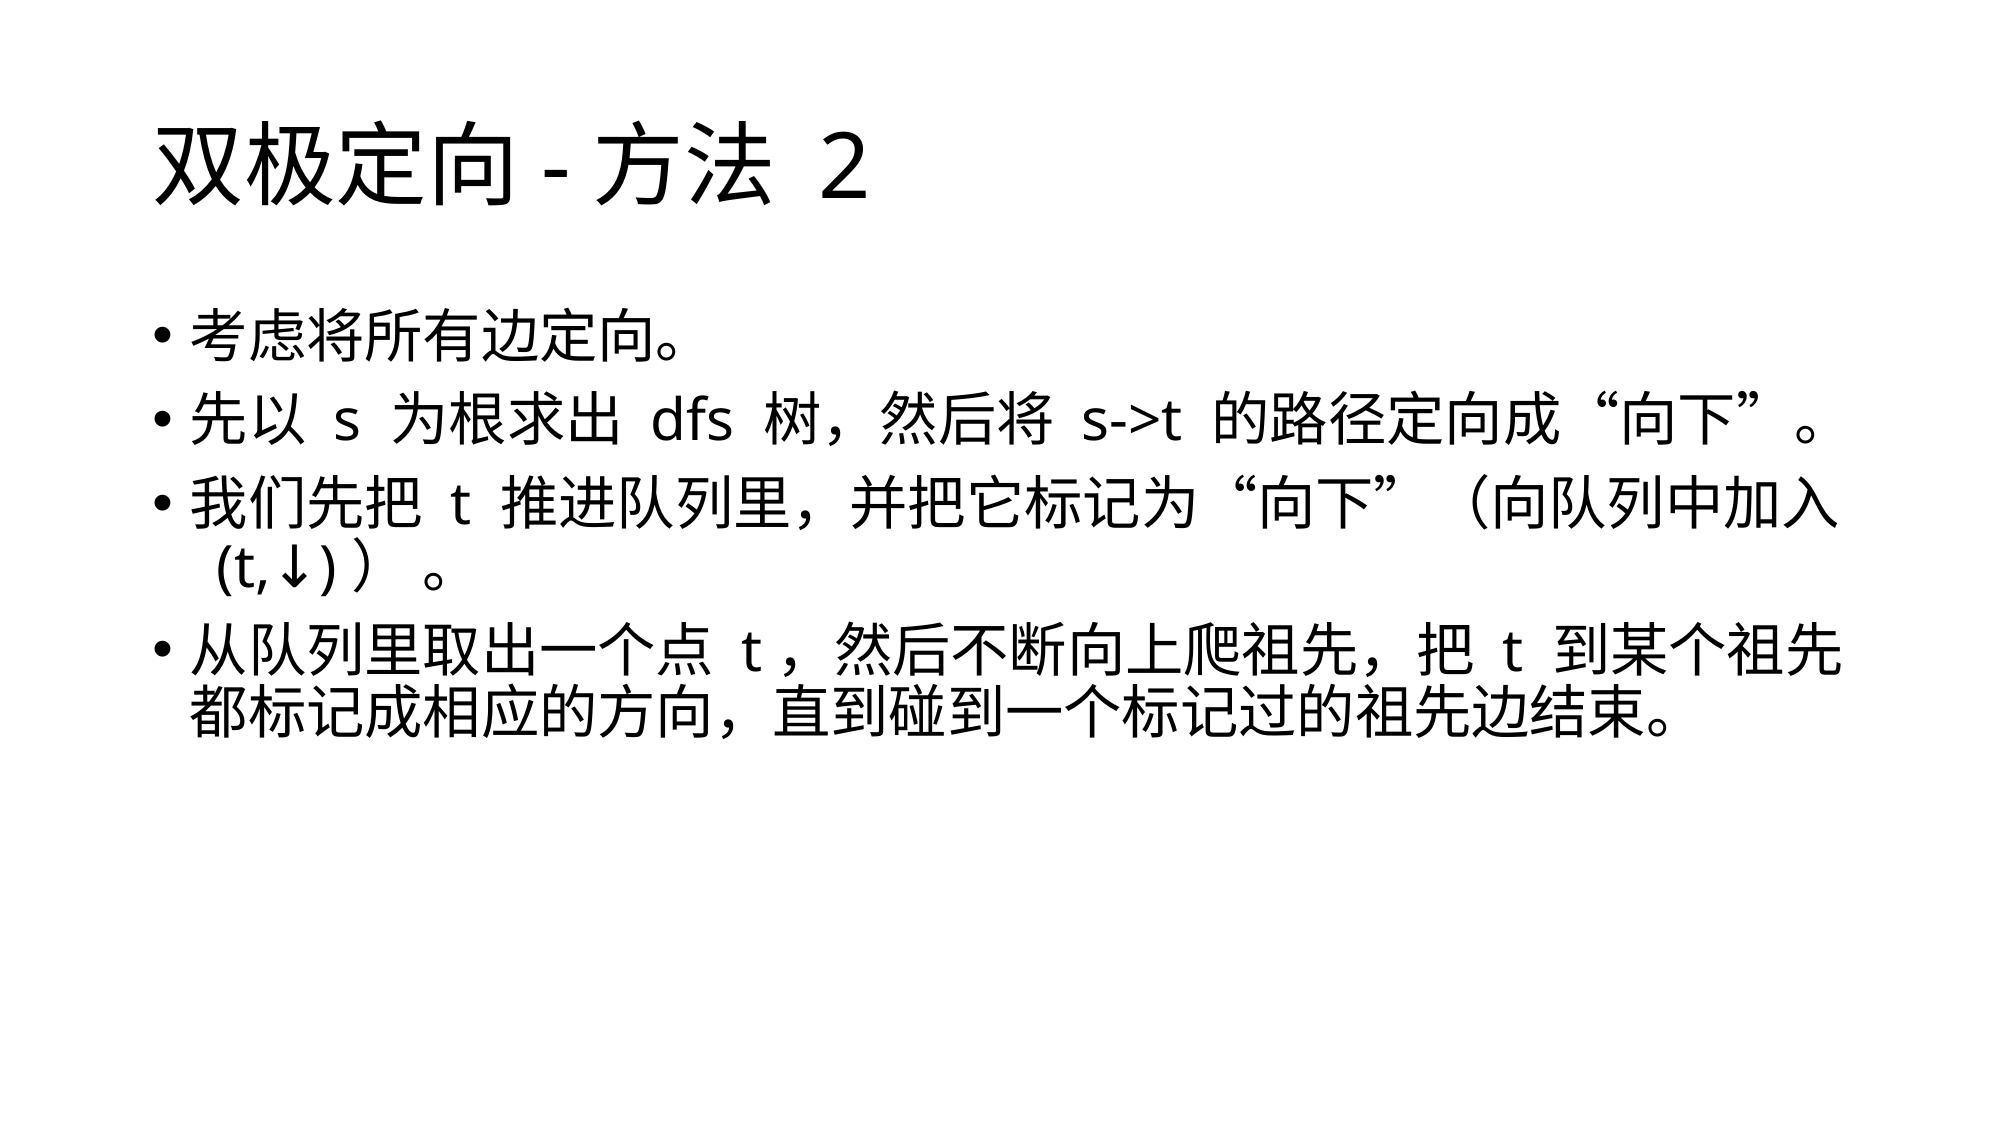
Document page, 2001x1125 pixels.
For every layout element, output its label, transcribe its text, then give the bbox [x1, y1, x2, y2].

list 考虑将所有边定向。 先以 s 为根求出 dfs 树，然后将 s->t 的路径定向成“向下”。 我们先把 t 推进队列里，并把它标记为“向下”（向队列中加入 (t,↓)） 。 从队列里取出一个点 t，然后不断向上爬祖先，把 t 到某个祖先都标记成相应的方向，直到碰到一个标记过的祖先边结束。 [137, 299, 1863, 1014]
title 双极定向-方法 2 [137, 59, 1863, 278]
